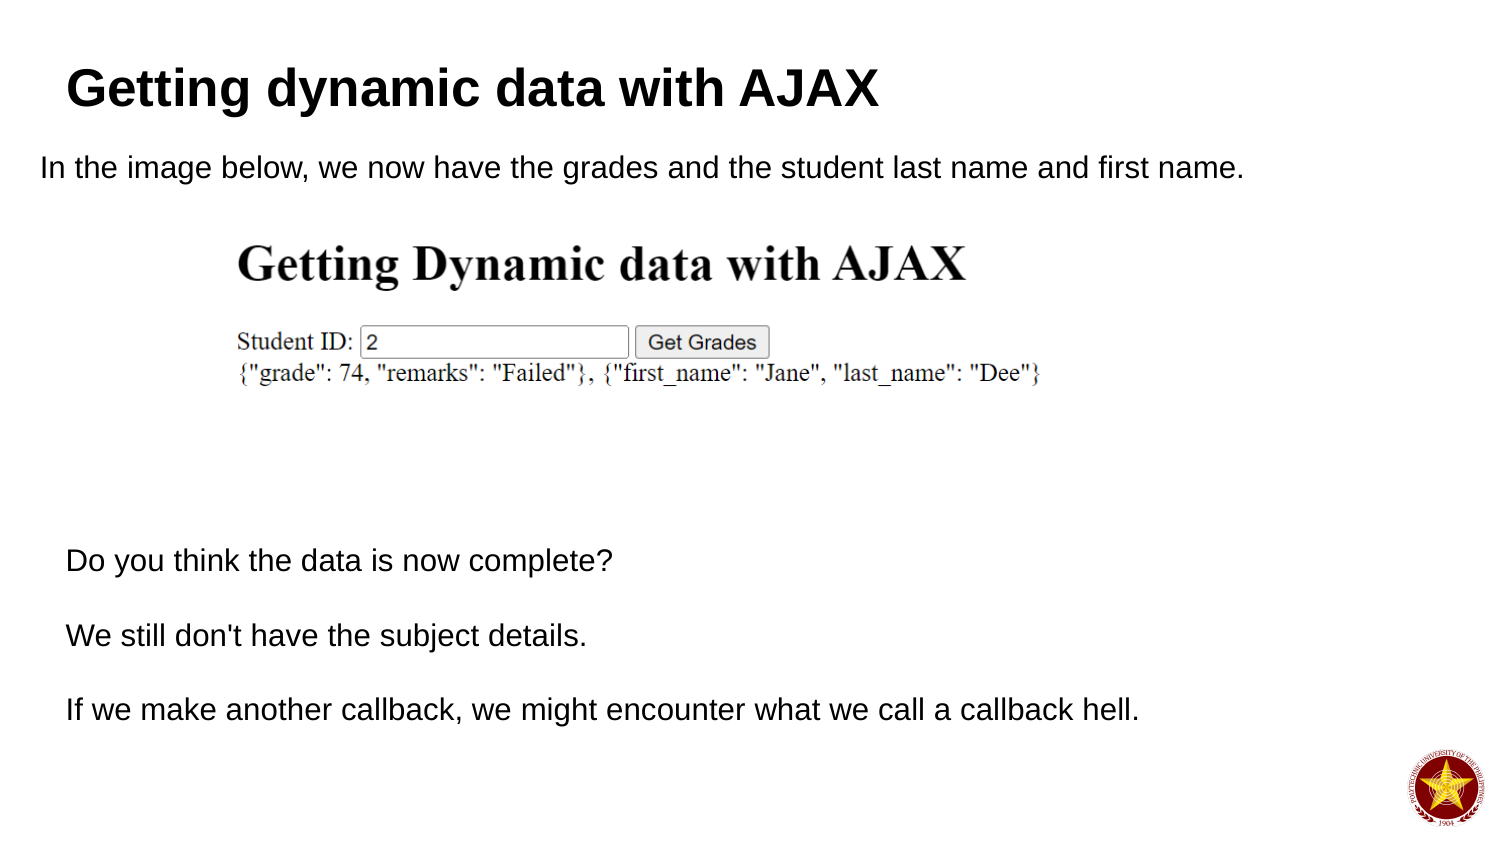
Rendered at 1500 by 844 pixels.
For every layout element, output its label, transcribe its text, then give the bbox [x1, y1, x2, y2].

picture [1407, 749, 1485, 827]
picture [230, 213, 1102, 465]
text_box Do you think the data is now complete? We still don't have the subject details. If we make another callback, we might encounter what we call a callback hell. [50, 487, 1423, 772]
title Getting dynamic data with AJAX [51, 38, 1449, 132]
text_box In the image below, we now have the grades and the student last name and first name. [24, 132, 1449, 215]
